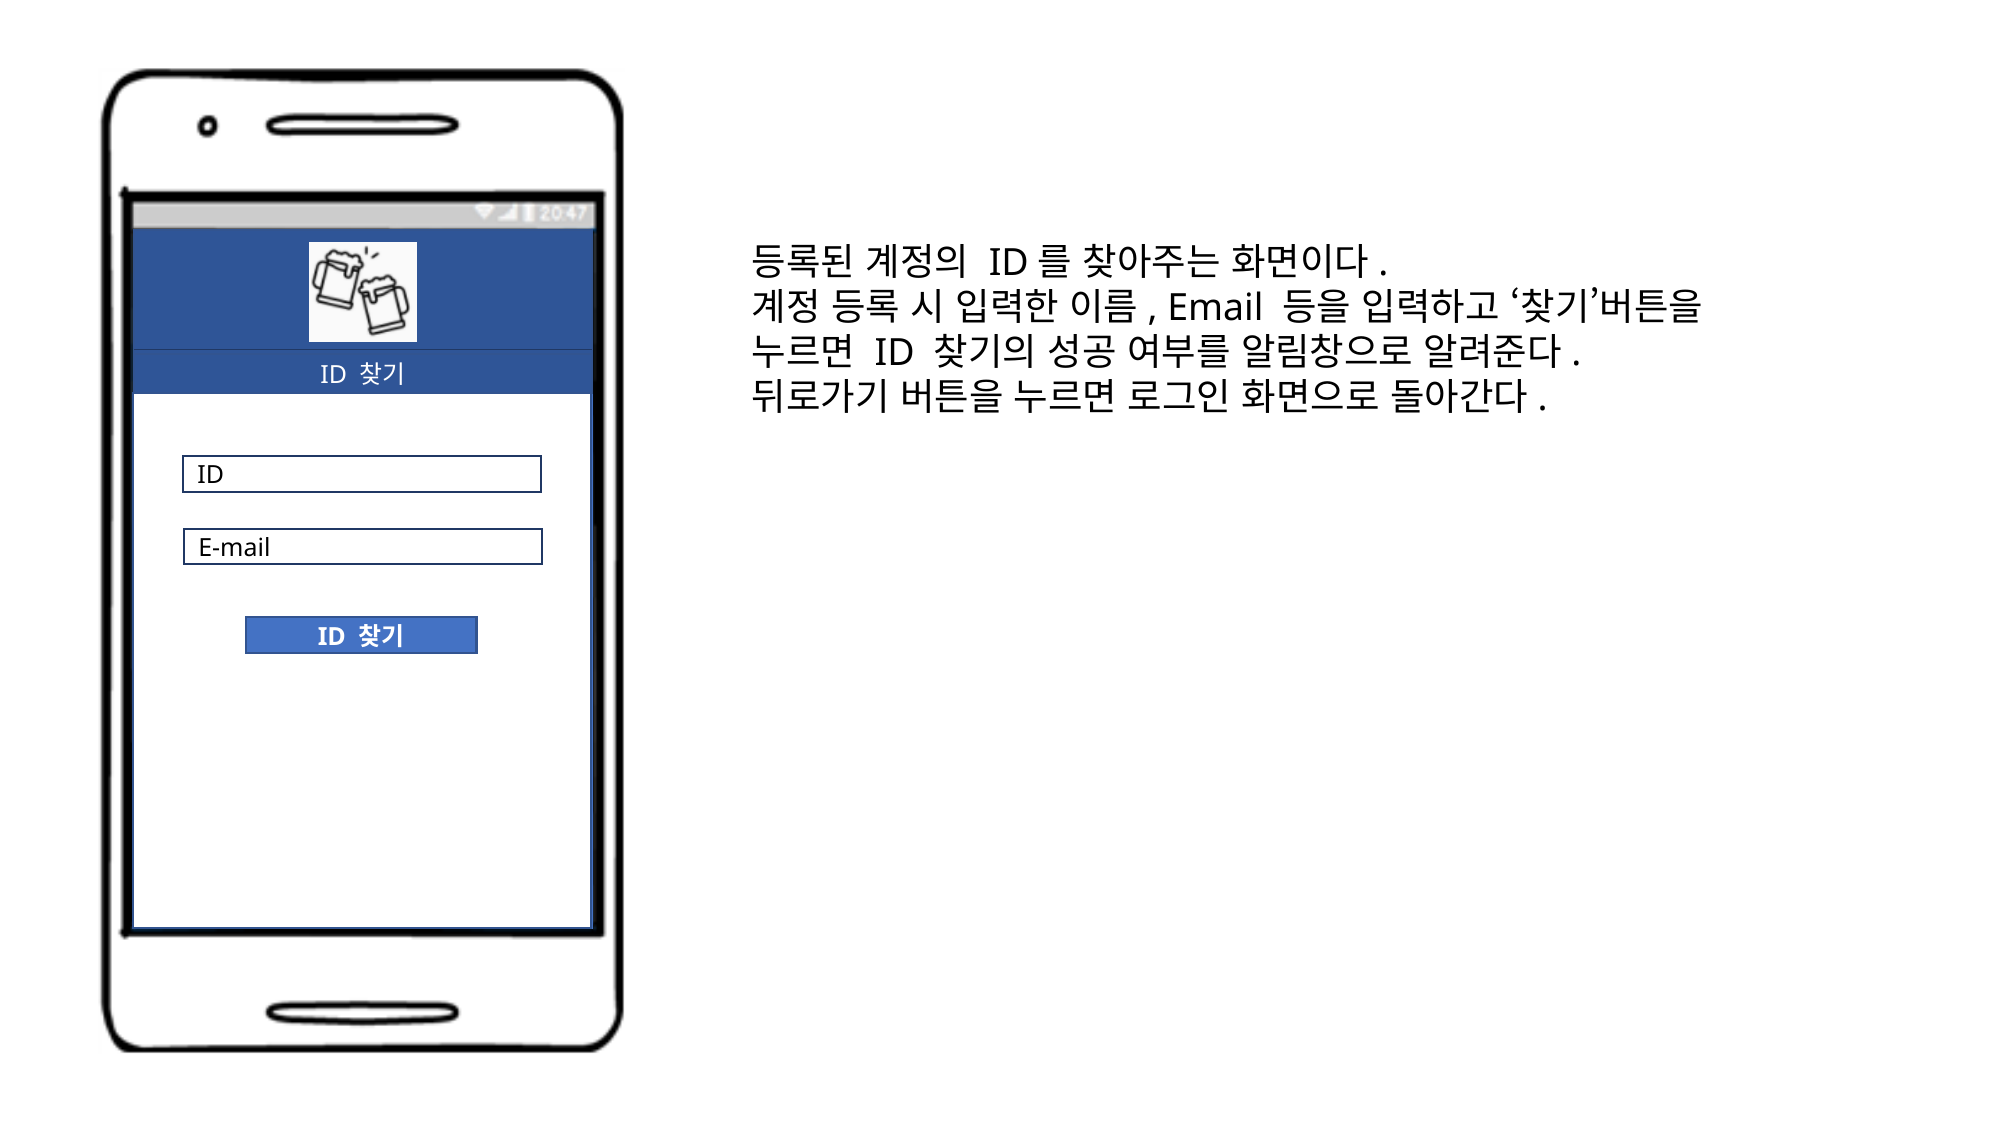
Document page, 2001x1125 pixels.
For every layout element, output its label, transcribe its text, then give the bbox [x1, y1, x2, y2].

picture [97, 67, 629, 1058]
text_box 등록된 계정의 ID를 찾아주는 화면이다. 계정 등록 시 입력한 이름, Email 등을 입력하고 ‘찾기’버튼을 누르면 ID 찾기의 성공 여부를 알림창으로 알려준다. 뒤로가기 버튼을 누르면 로그인 화면으로 돌아간다. [736, 230, 1737, 426]
